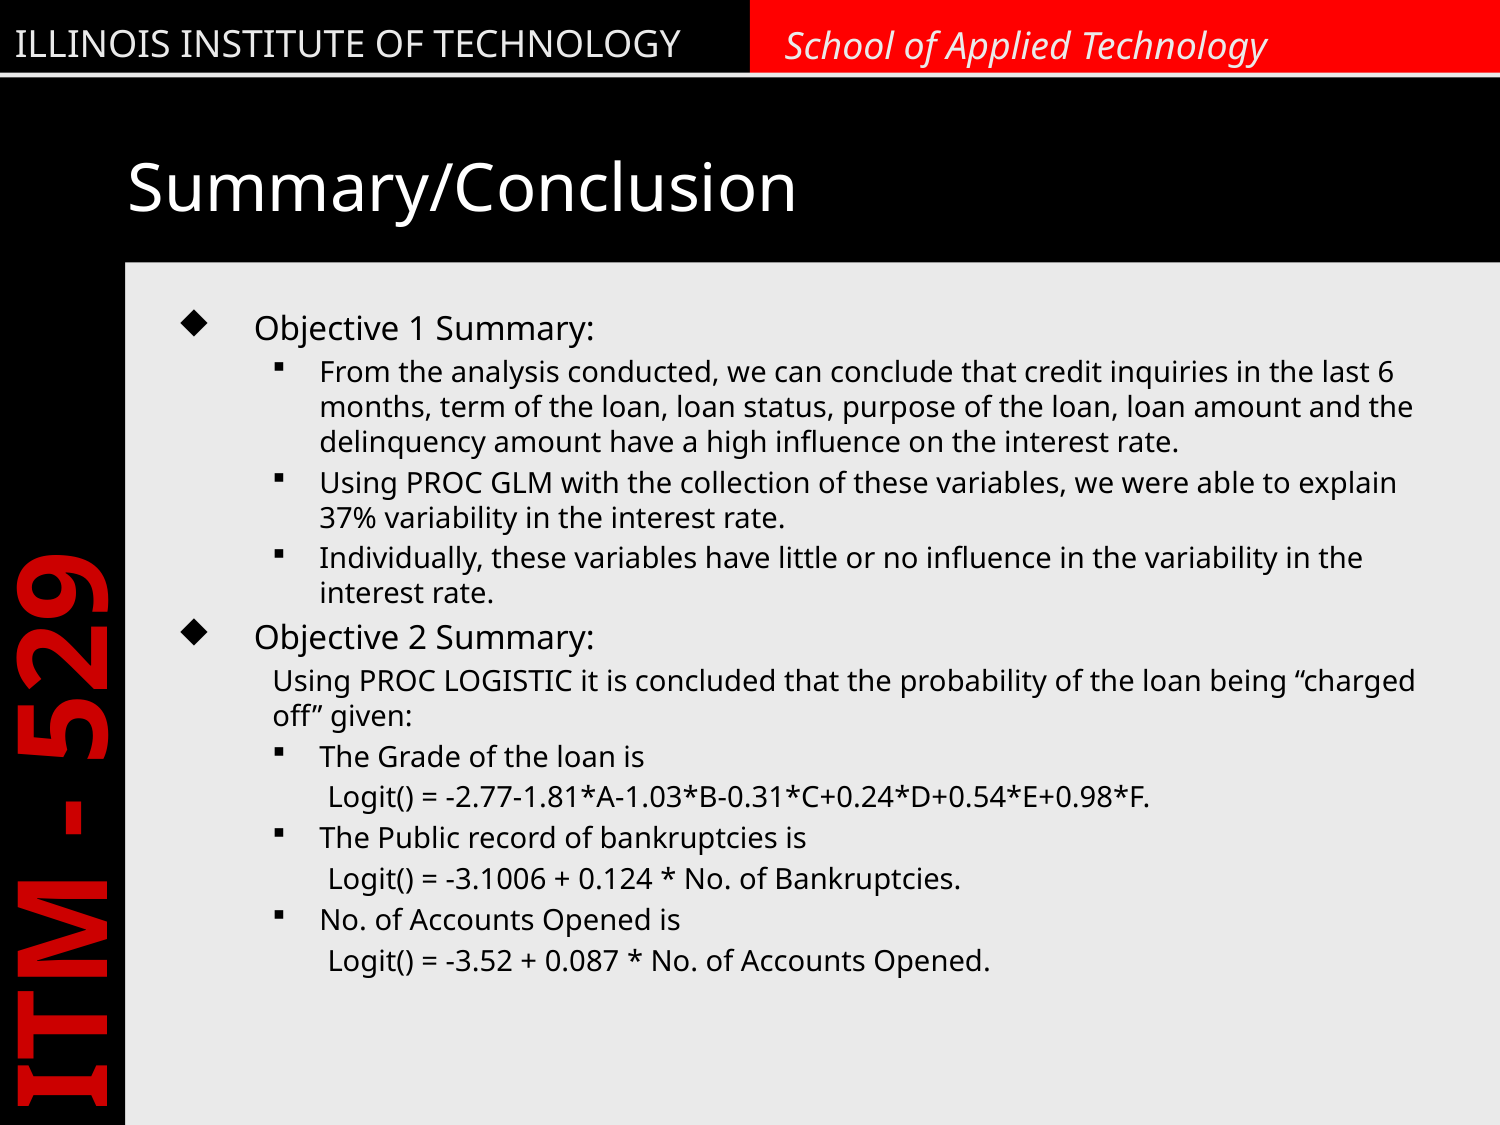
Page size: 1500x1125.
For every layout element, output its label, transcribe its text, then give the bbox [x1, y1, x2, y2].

list Objective 1 Summary: From the analysis conducted, we can conclude that credit inquiries in the last 6 months, term of the loan, loan status, purpose of the loan, loan amount and the delinquency amount have a high influence on the interest rate. Using PROC GLM with the collection of these variables, we were able to explain 37% variability in the interest rate. Individually, these variables have little or no influence in the variability in the interest rate. Objective 2 Summary: Using PROC LOGISTIC it is concluded that the probability of the loan being “charged off” given: The Grade of the loan is Logit() = -2.77-1.81*A-1.03*B-0.31*C+0.24*D+0.54*E+0.98*F. The Public record of bankruptcies is Logit() = -3.1006 + 0.124 * No. of Bankruptcies. No. of Accounts Opened is Logit() = -3.52 + 0.087 * No. of Accounts Opened. [162, 299, 1451, 1006]
title Summary/Conclusion [112, 91, 1376, 280]
